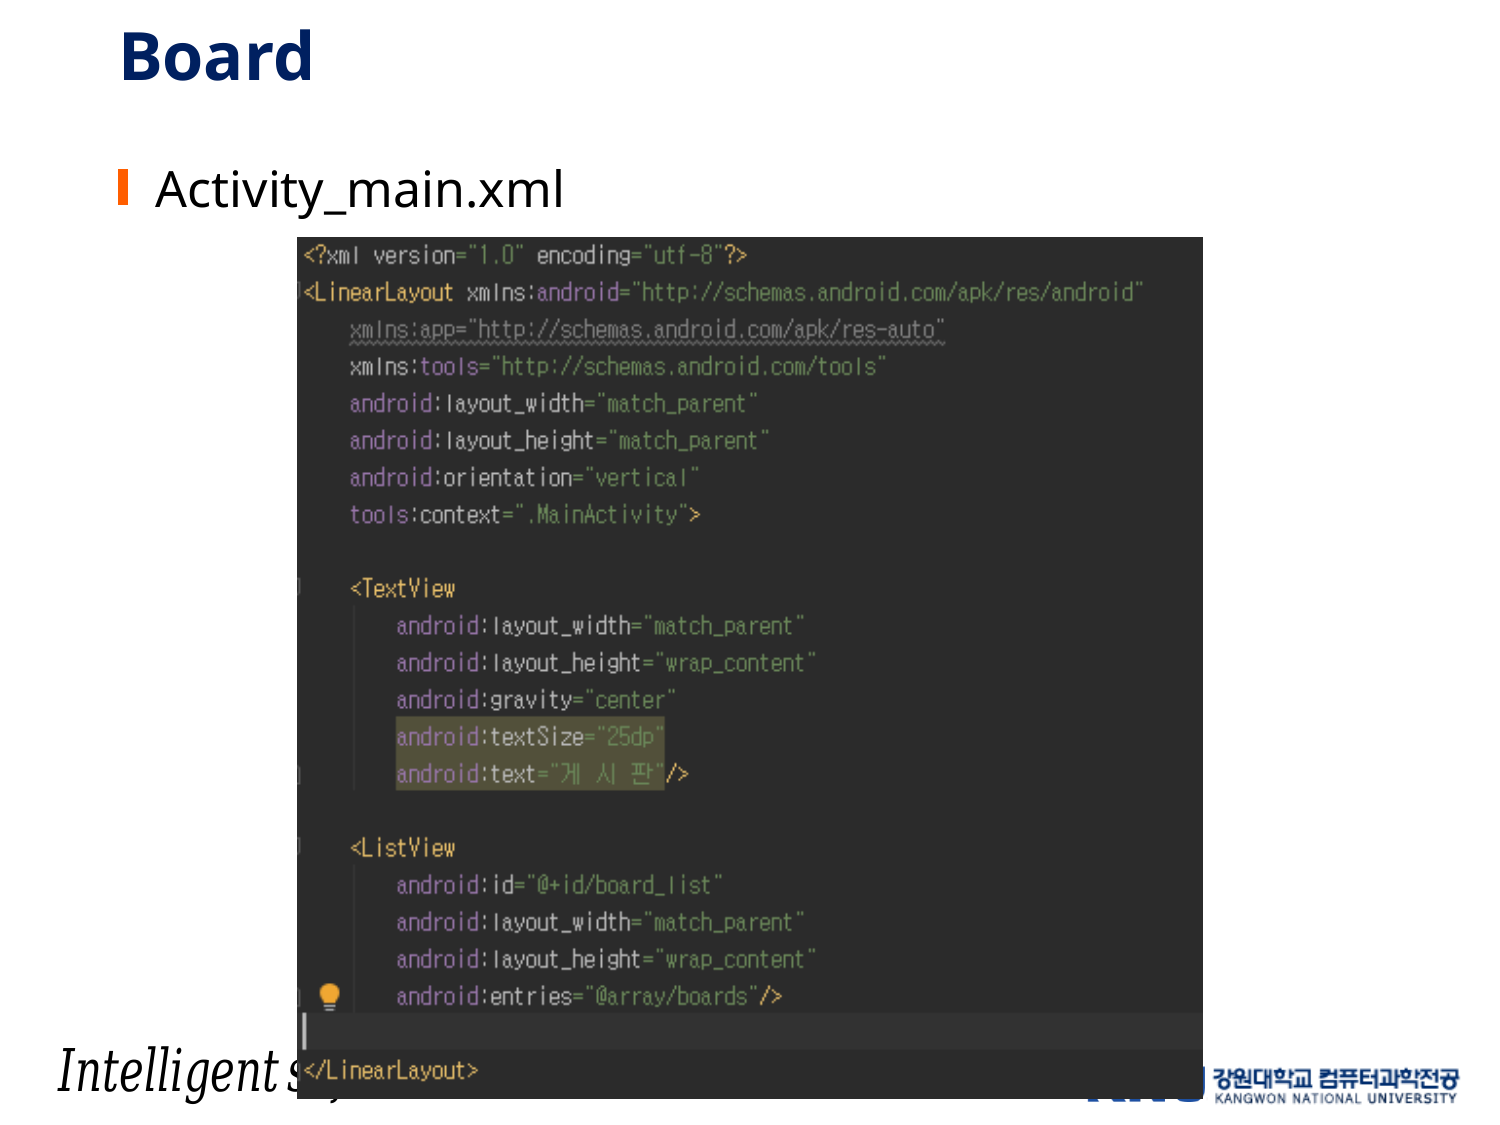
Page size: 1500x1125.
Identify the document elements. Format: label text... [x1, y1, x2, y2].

picture [1206, 1063, 1468, 1106]
title Board [103, 15, 1397, 101]
picture [297, 237, 1205, 1102]
picture [118, 169, 128, 205]
list Activity_main.xml [103, 149, 959, 1002]
